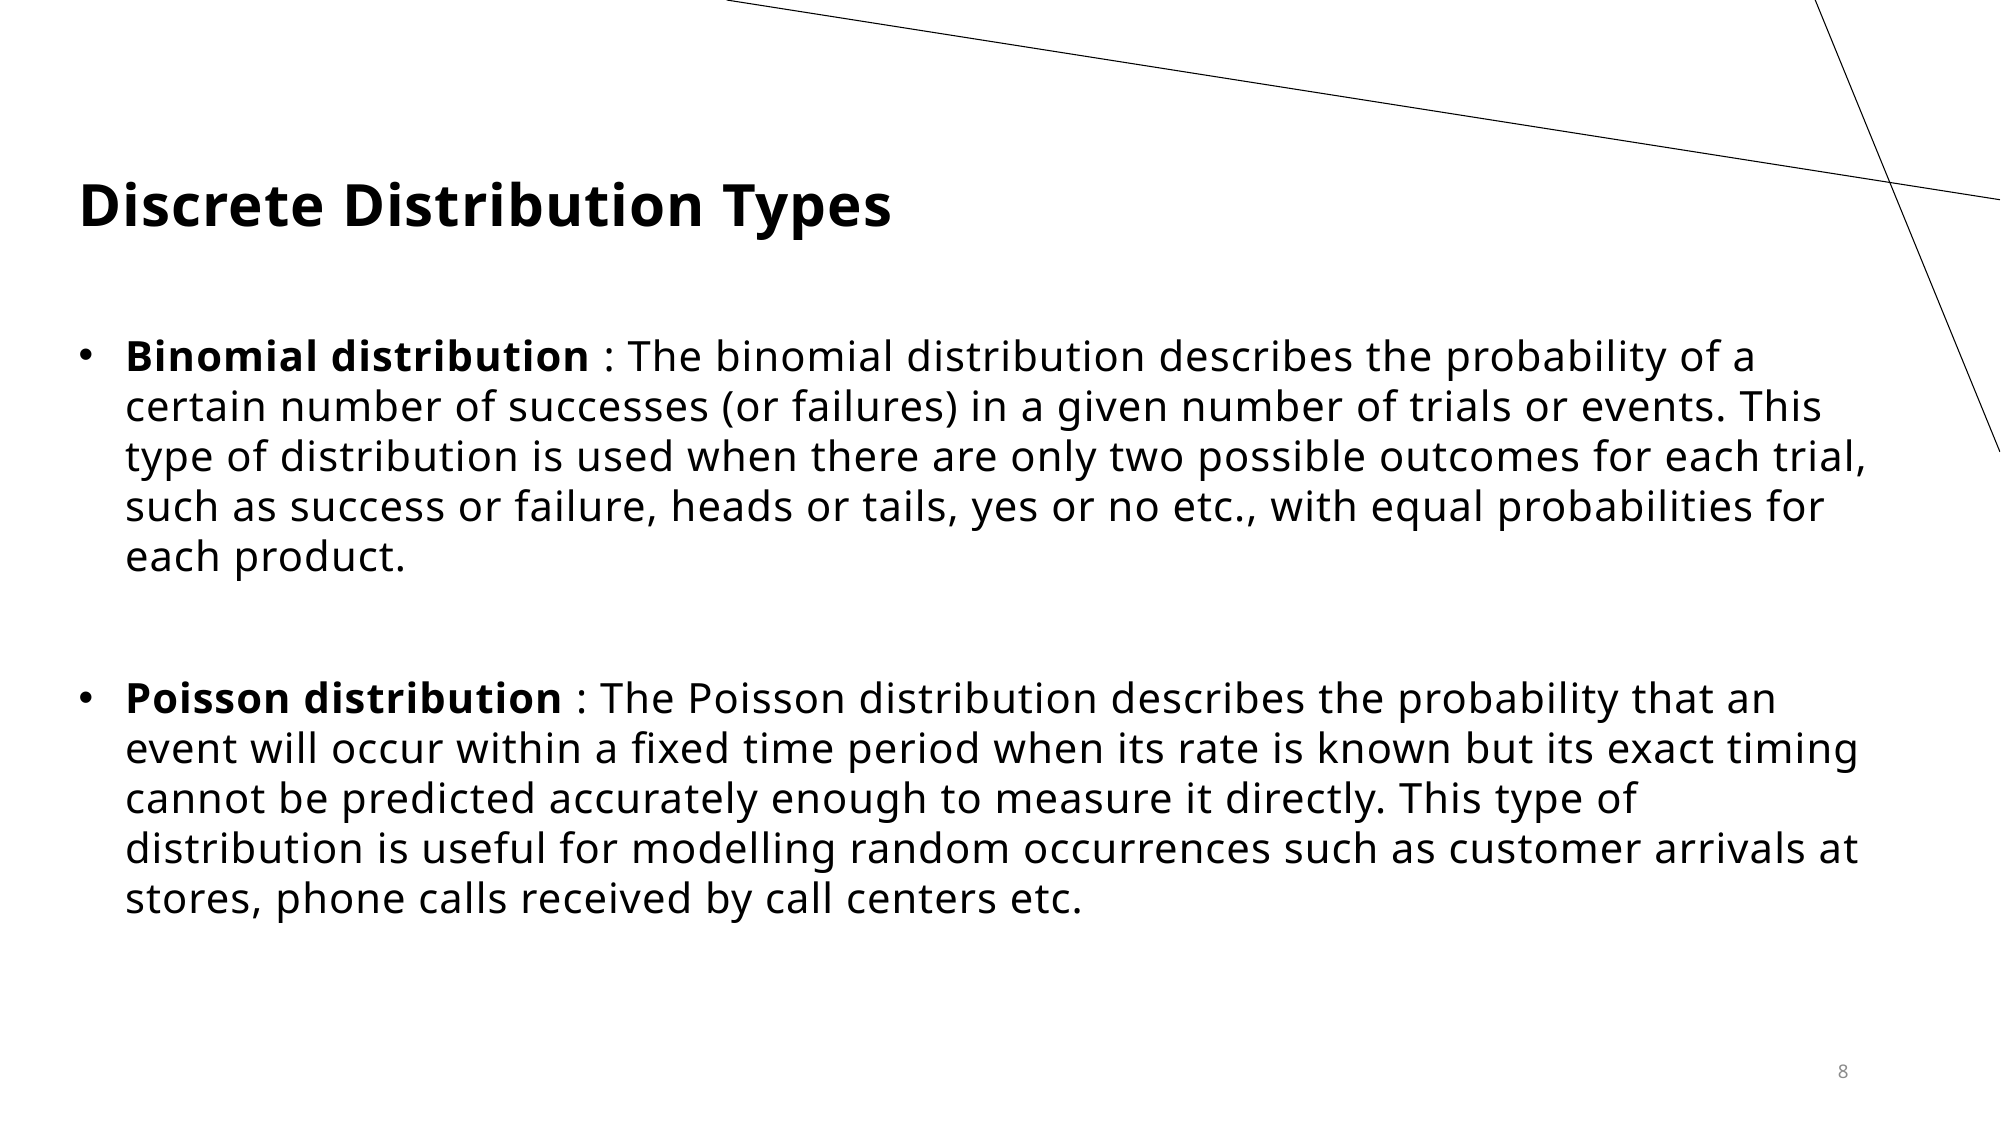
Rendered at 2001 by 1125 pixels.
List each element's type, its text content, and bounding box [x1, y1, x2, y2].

list Discrete Distribution Types Binomial distribution : The binomial distribution describes the probability of a certain number of successes (or failures) in a given number of trials or events. This type of distribution is used when there are only two possible outcomes for each trial, such as success or failure, heads or tails, yes or no etc., with equal probabilities for each product. Poisson distribution : The Poisson distribution describes the probability that an event will occur within a fixed time period when its rate is known but its exact timing cannot be predicted accurately enough to measure it directly. This type of distribution is useful for modelling random occurrences such as customer arrivals at stores, phone calls received by call centers etc. [63, 168, 1902, 1043]
slide_number 8 [1701, 1042, 1864, 1103]
